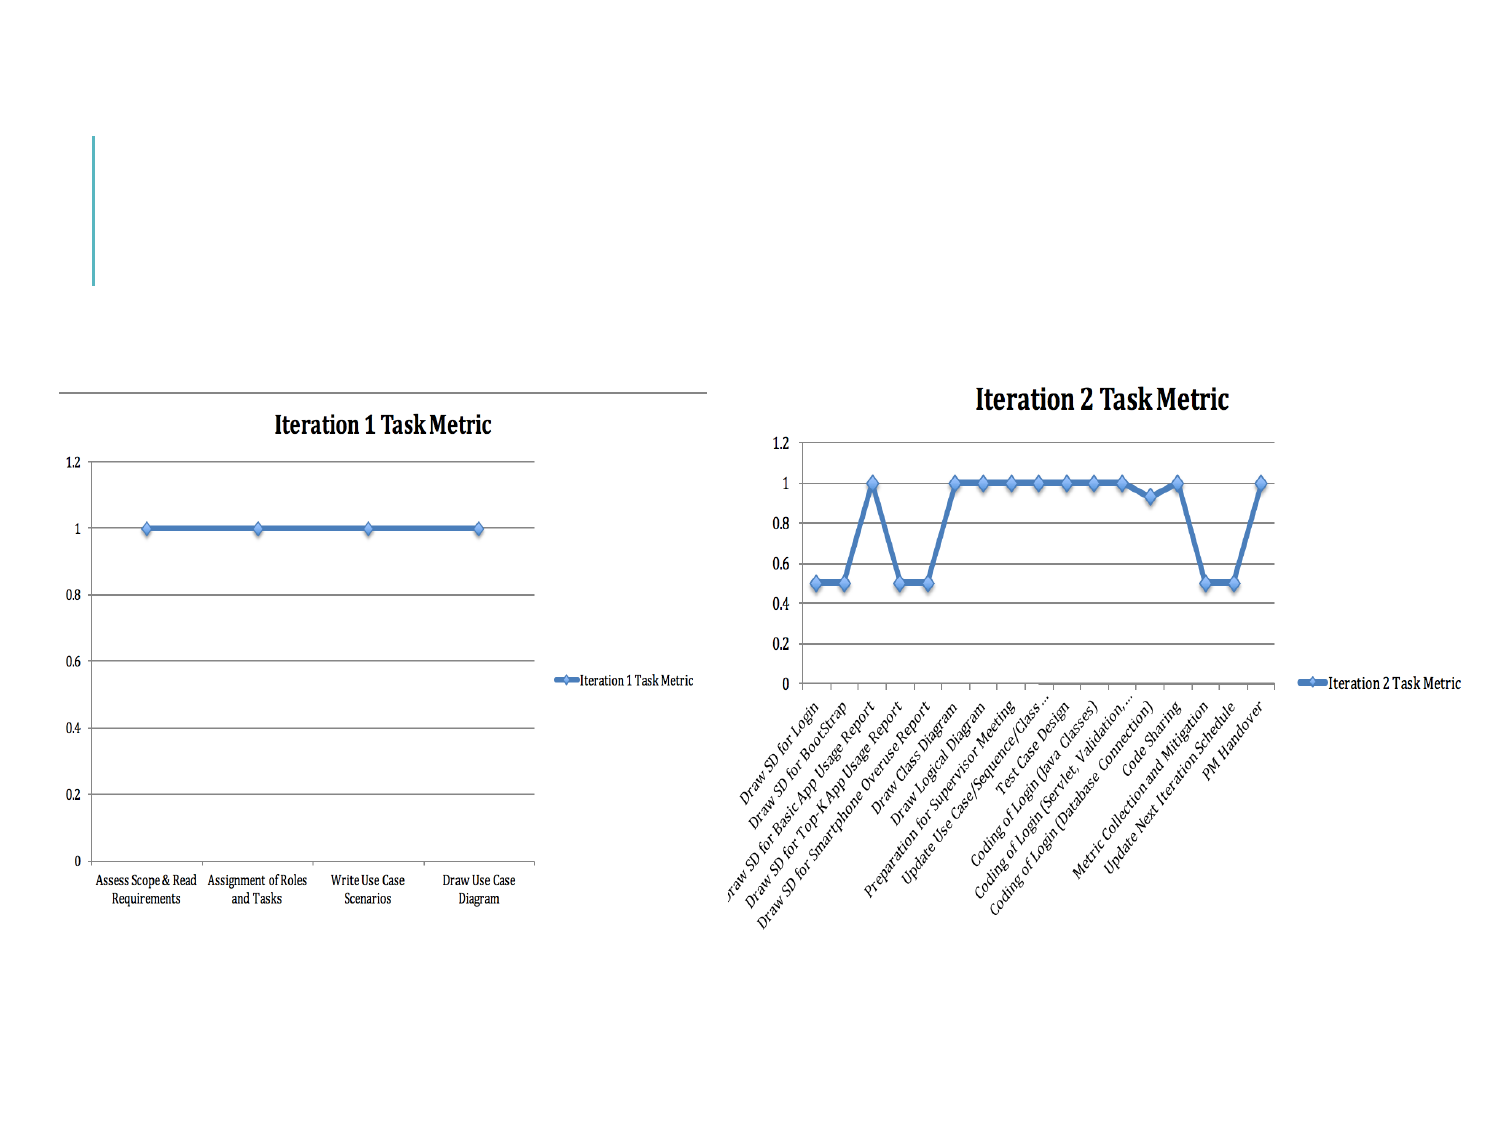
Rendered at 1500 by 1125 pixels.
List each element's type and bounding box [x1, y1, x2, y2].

picture [59, 392, 707, 915]
picture [728, 366, 1474, 942]
